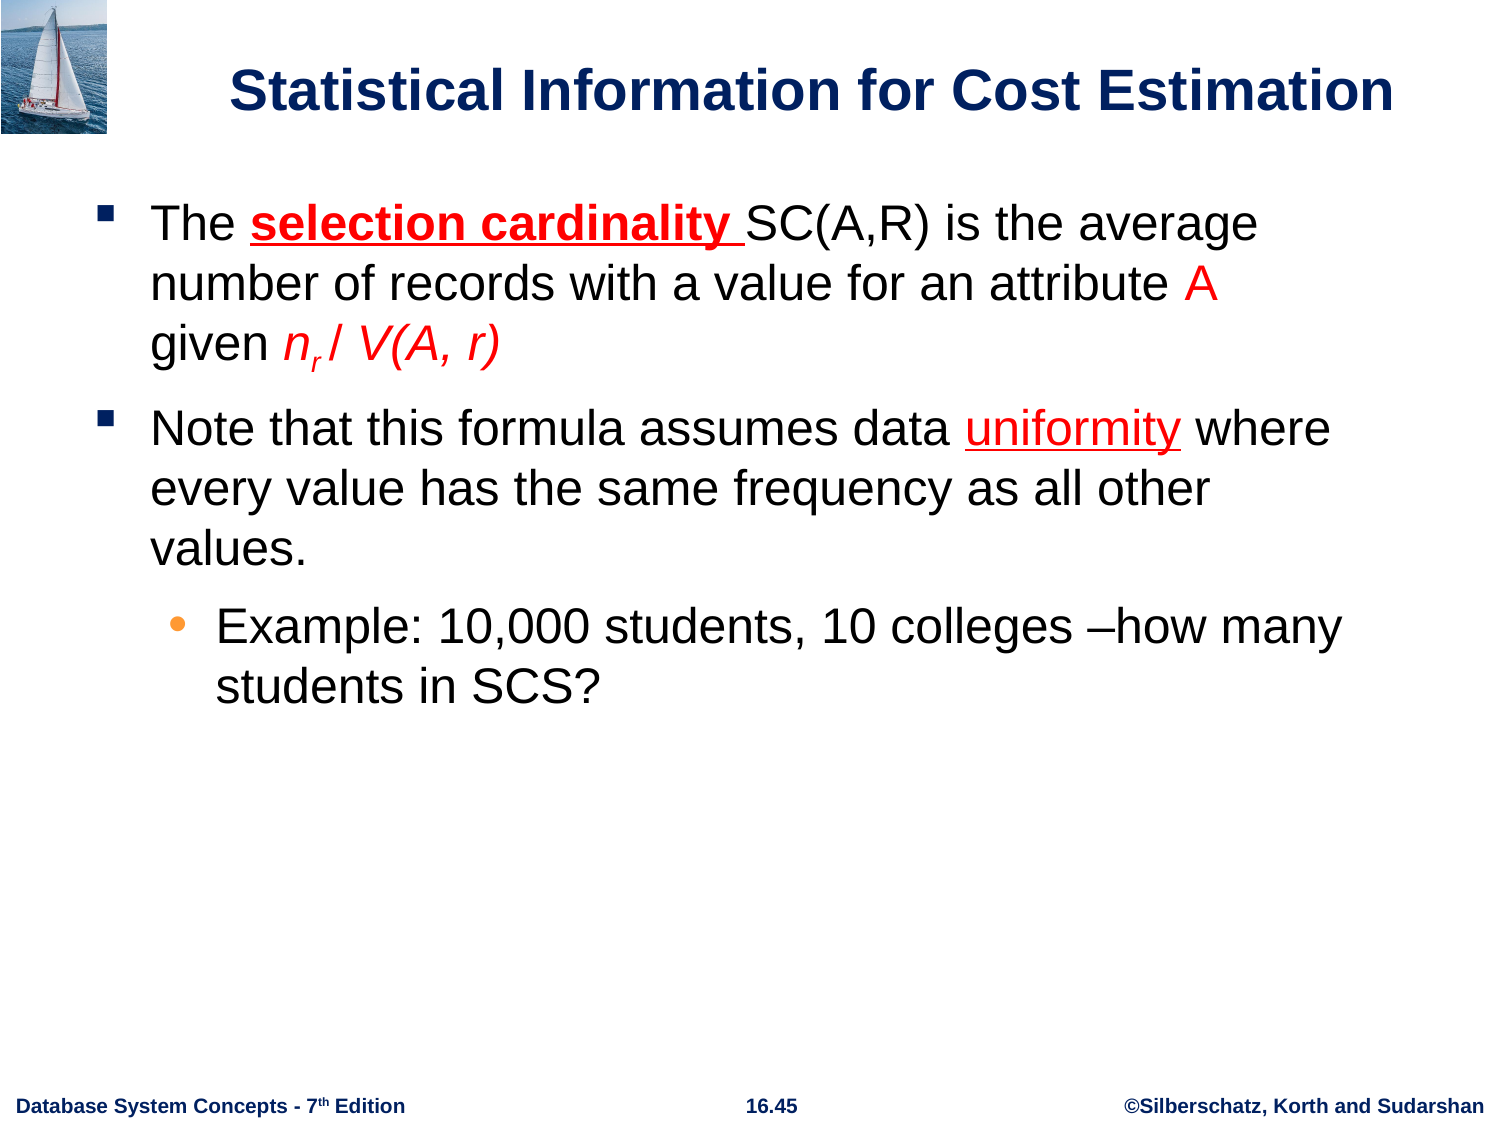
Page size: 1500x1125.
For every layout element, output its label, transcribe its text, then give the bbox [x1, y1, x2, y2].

list The selection cardinality SC(A,R) is the average number of records with a value for an attribute A given nr / V(A, r) Note that this formula assumes data uniformity where every value has the same frequency as all other values. Example: 10,000 students, 10 colleges –how many students in SCS? [78, 182, 1360, 1064]
title Statistical Information for Cost Estimation [125, 18, 1500, 130]
picture [1, 0, 107, 134]
